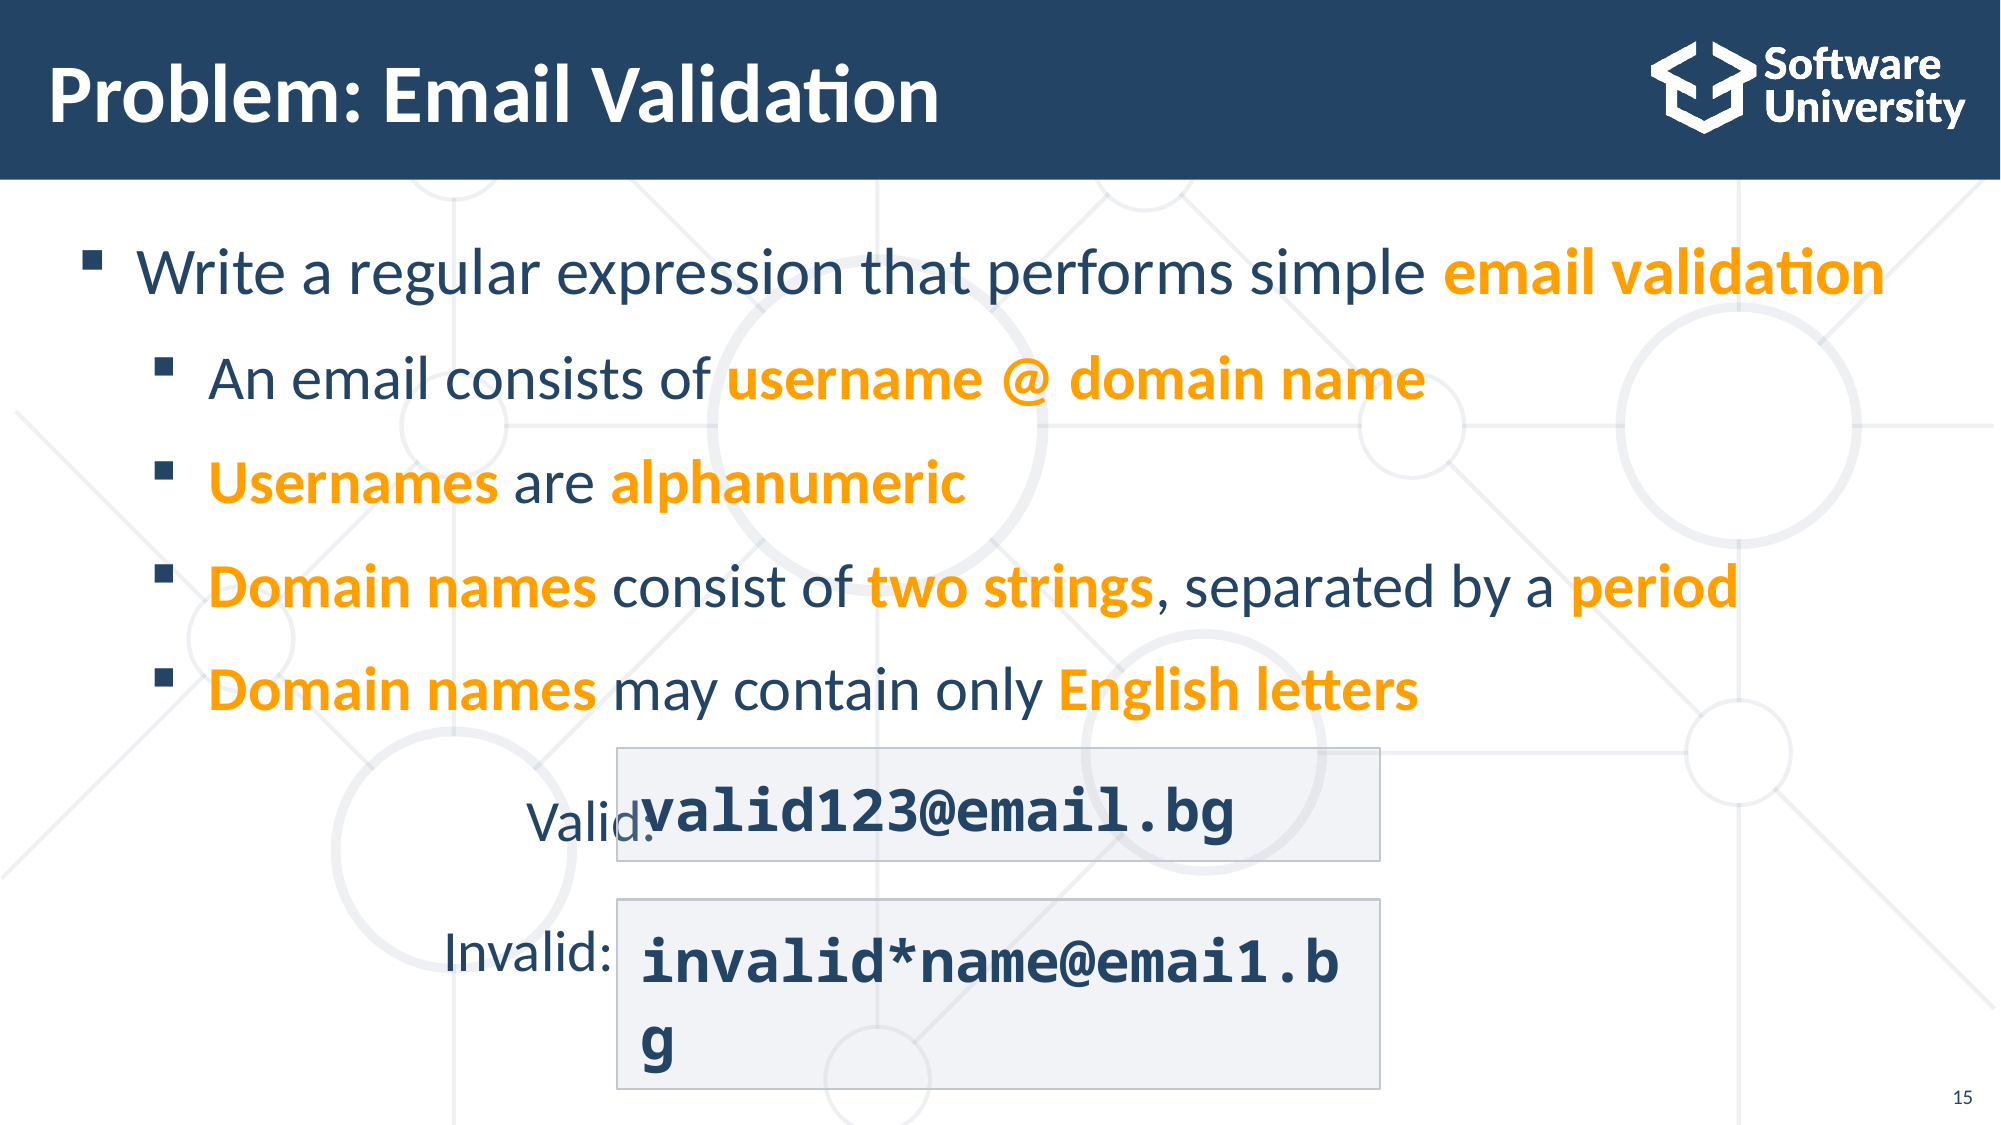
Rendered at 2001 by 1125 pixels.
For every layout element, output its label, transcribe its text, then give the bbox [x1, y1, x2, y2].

text_box invalid*name@emai1.bg [617, 899, 1380, 1089]
list Write a regular expression that performs simple email validation An email consists of username @ domain name Usernames are alphanumeric Domain names consist of two strings, separated by a period Domain names may contain only English letters Valid: Invalid: [59, 218, 1938, 1050]
picture [1651, 41, 1966, 134]
slide_number 15 [1927, 1067, 1989, 1117]
title Problem: Email Validation [31, 16, 1625, 162]
text_box valid123@email.bg [617, 748, 1380, 861]
